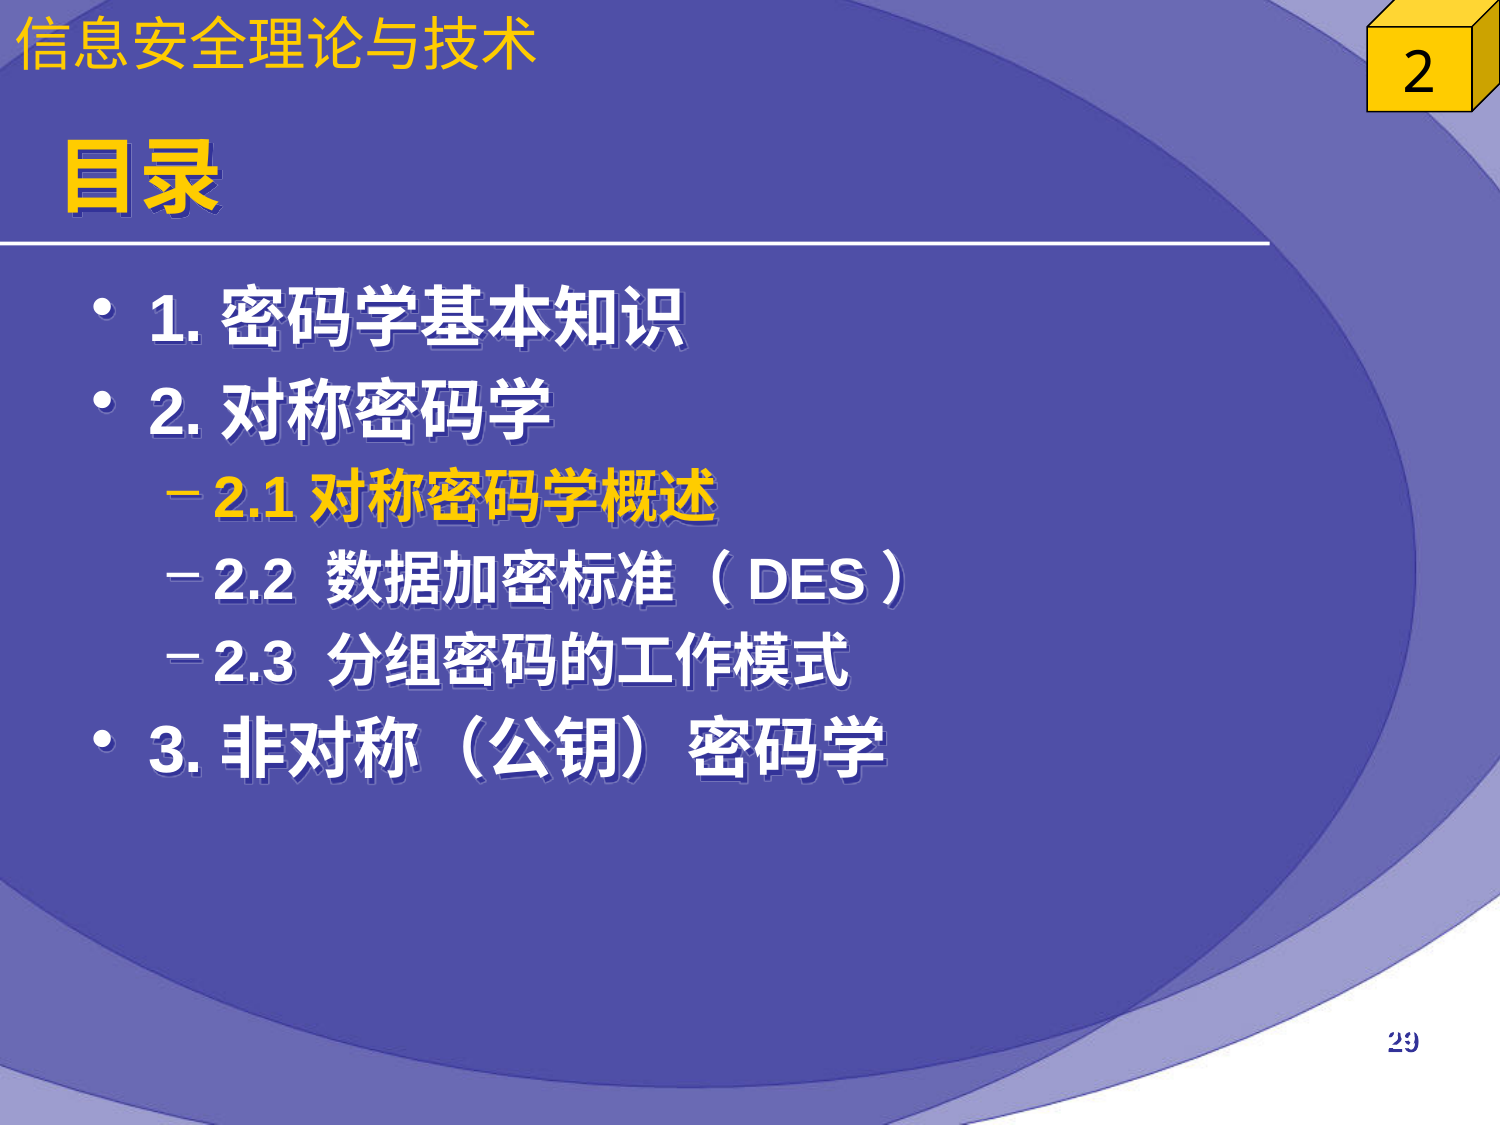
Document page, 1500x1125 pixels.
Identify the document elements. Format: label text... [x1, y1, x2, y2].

slide_number 29 [1080, 1015, 1431, 1090]
title 目录 [40, 113, 1392, 232]
list 1.密码学基本知识 2.对称密码学 2.1对称密码学概述 2.2 数据加密标准（DES） 2.3 分组密码的工作模式 3.非对称（公钥）密码学 [76, 266, 1428, 1010]
picture [0, 0, 1500, 1125]
